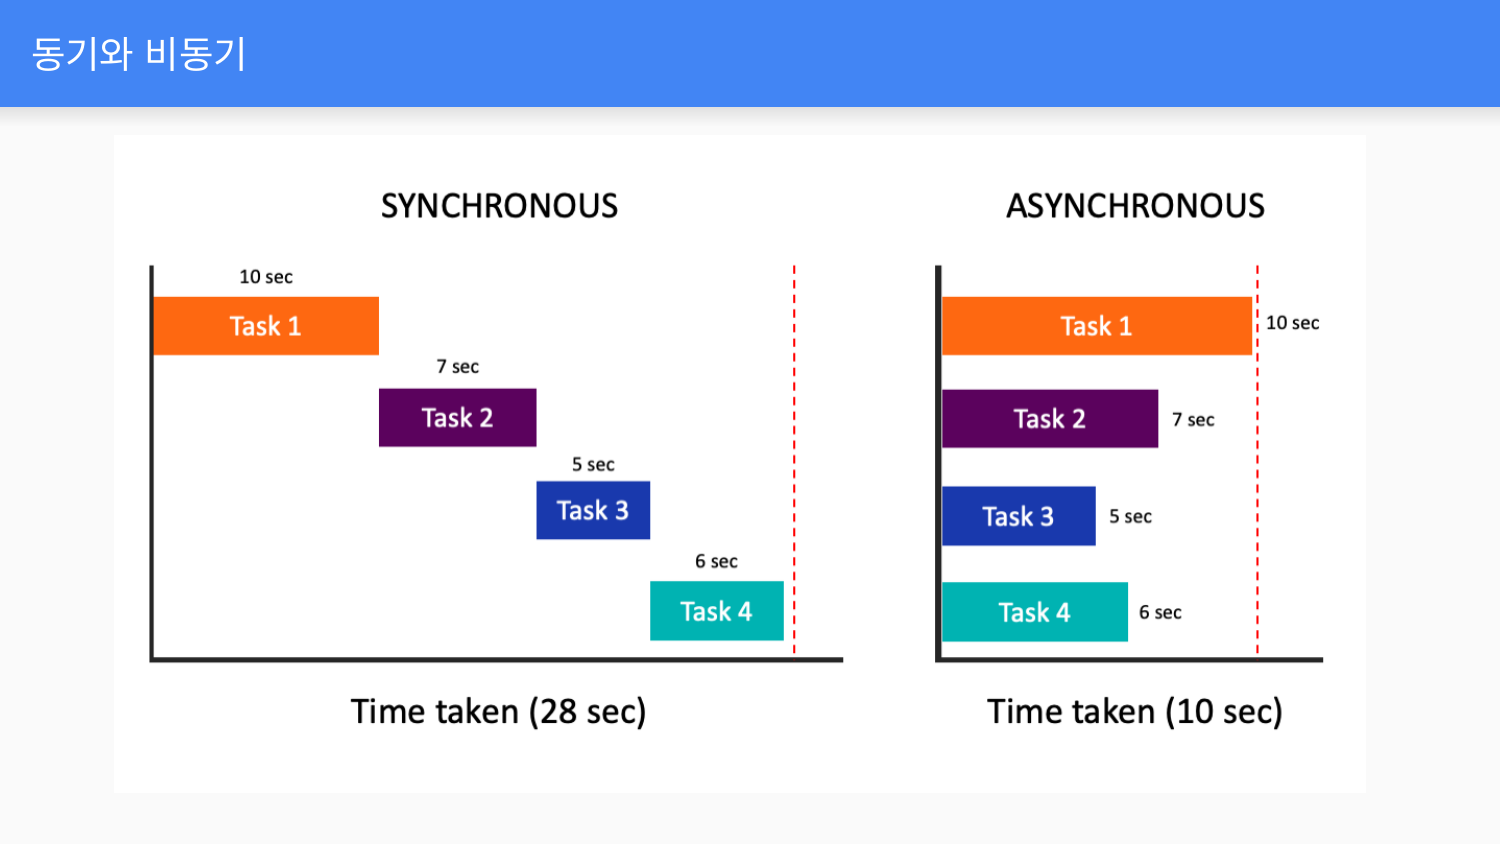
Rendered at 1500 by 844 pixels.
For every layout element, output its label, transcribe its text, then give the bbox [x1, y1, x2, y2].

title 동기와 비동기 [16, 2, 1464, 102]
picture [114, 135, 1367, 794]
